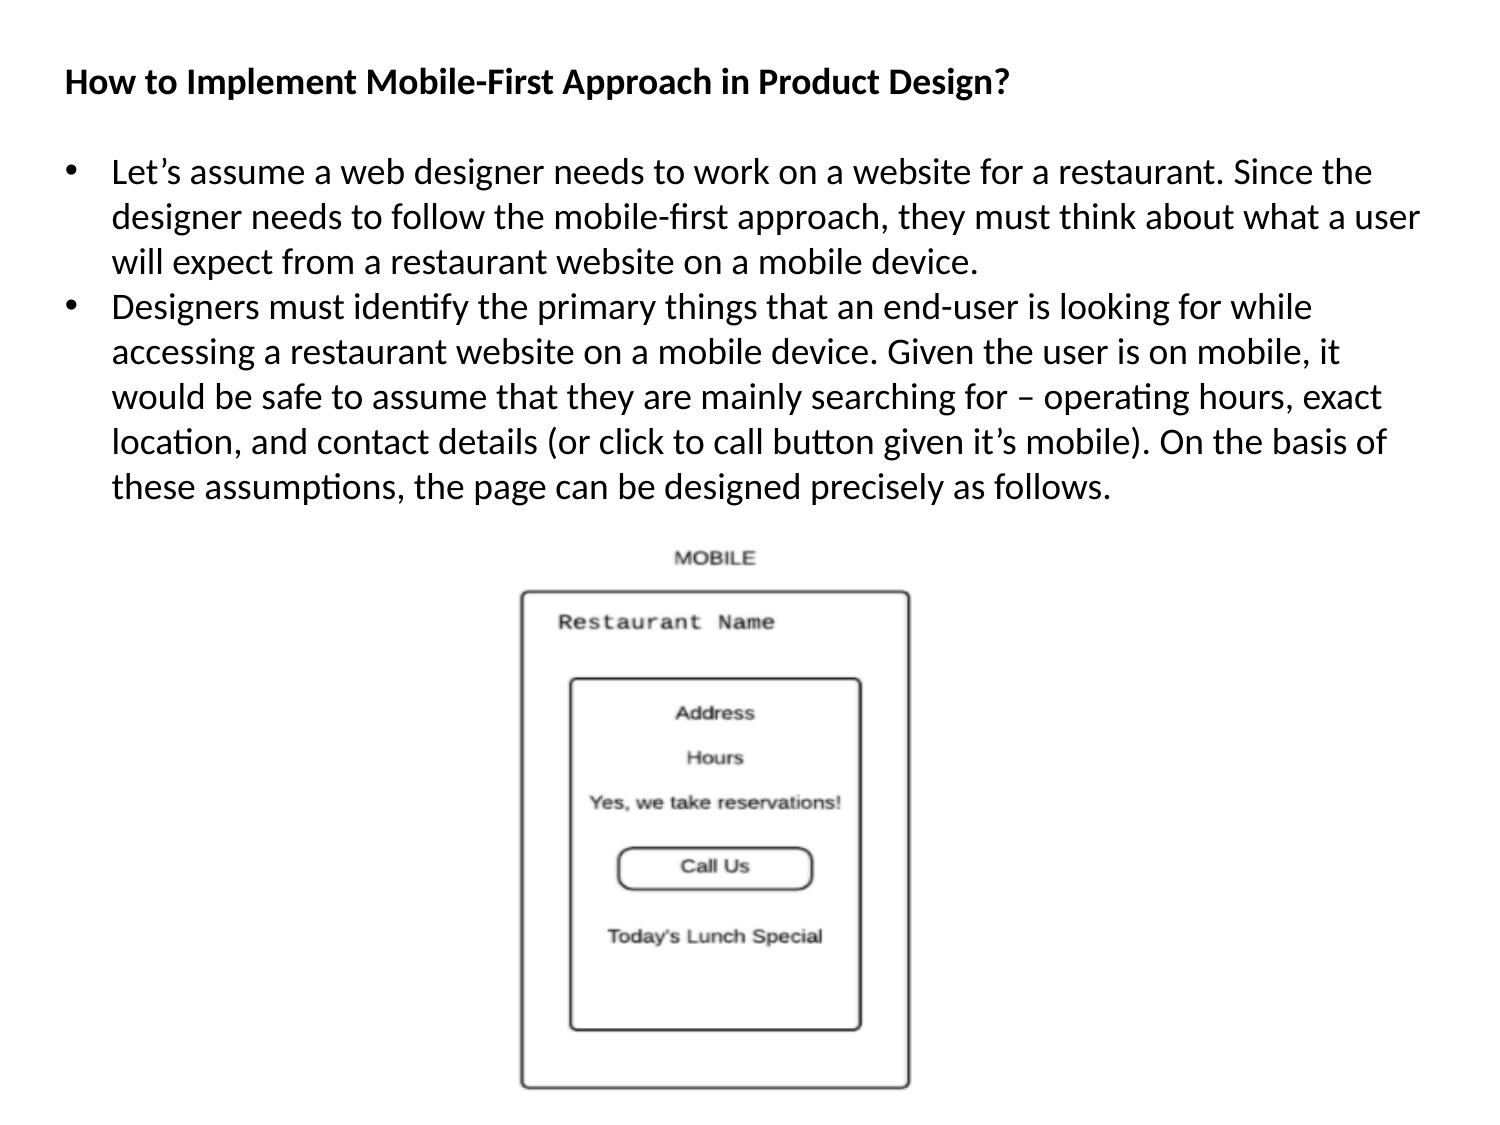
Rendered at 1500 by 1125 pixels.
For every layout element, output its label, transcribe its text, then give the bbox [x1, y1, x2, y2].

text_box How to Implement Mobile-First Approach in Product Design? Let’s assume a web designer needs to work on a website for a restaurant. Since the designer needs to follow the mobile-first approach, they must think about what a user will expect from a restaurant website on a mobile device. Designers must identify the primary things that an end-user is looking for while accessing a restaurant website on a mobile device. Given the user is on mobile, it would be safe to assume that they are mainly searching for – operating hours, exact location, and contact details (or click to call button given it’s mobile). On the basis of these assumptions, the page can be designed precisely as follows. [50, 49, 1438, 560]
picture [462, 512, 951, 1124]
